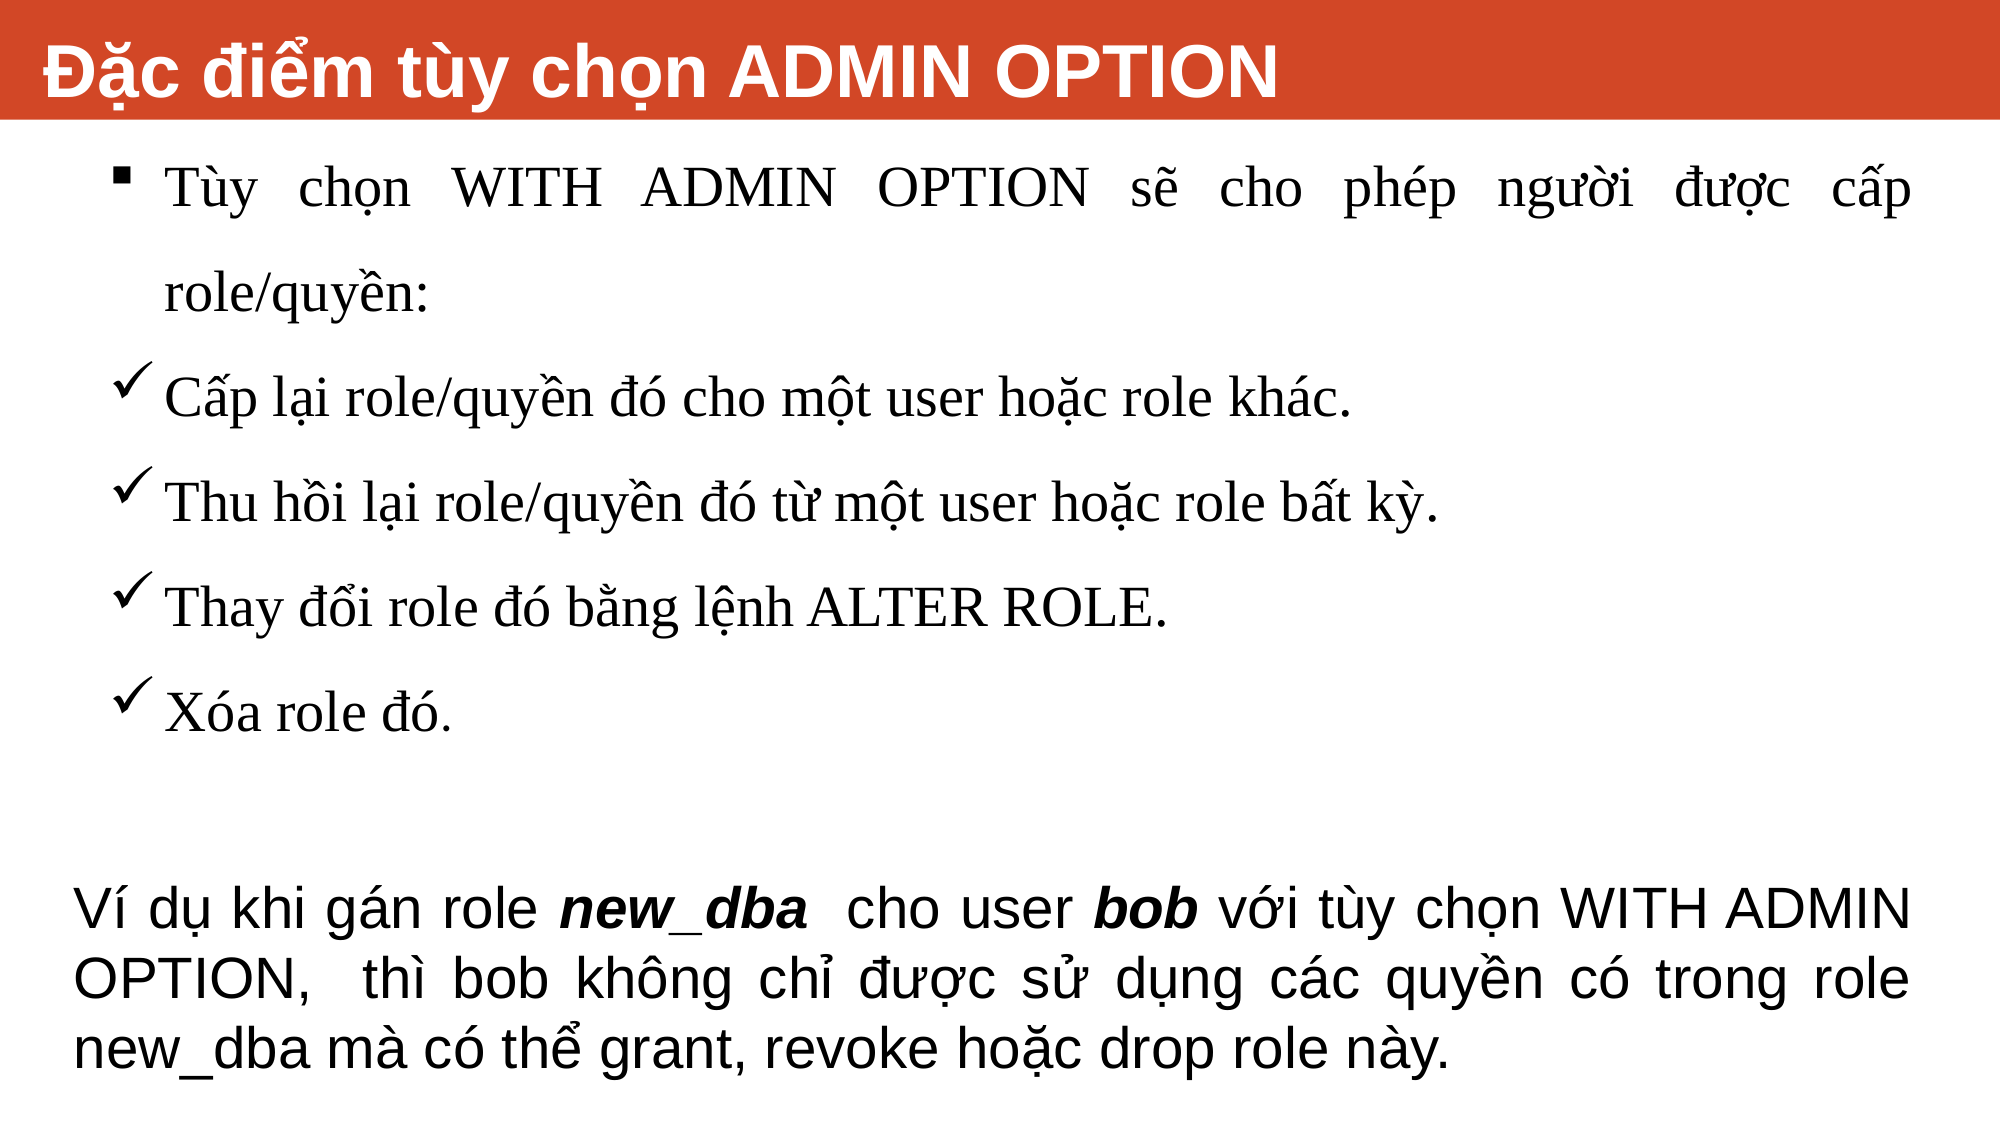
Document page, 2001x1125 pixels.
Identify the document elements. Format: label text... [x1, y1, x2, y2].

text_box Tùy chọn WITH ADMIN OPTION sẽ cho phép người được cấp role/quyền: Cấp lại role/quyền đó cho một user hoặc role khác. Thu hồi lại role/quyền đó từ một user hoặc role bất kỳ. Thay đổi role đó bằng lệnh ALTER ROLE. Xóa role đó. [93, 105, 1929, 751]
text_box Ví dụ khi gán role new_dba cho user bob với tùy chọn WITH ADMIN OPTION, thì bob không chỉ được sử dụng các quyền có trong role new_dba mà có thể grant, revoke hoặc drop role này. [59, 863, 1928, 1088]
title Đặc điểm tùy chọn ADMIN OPTION [28, 0, 1970, 120]
